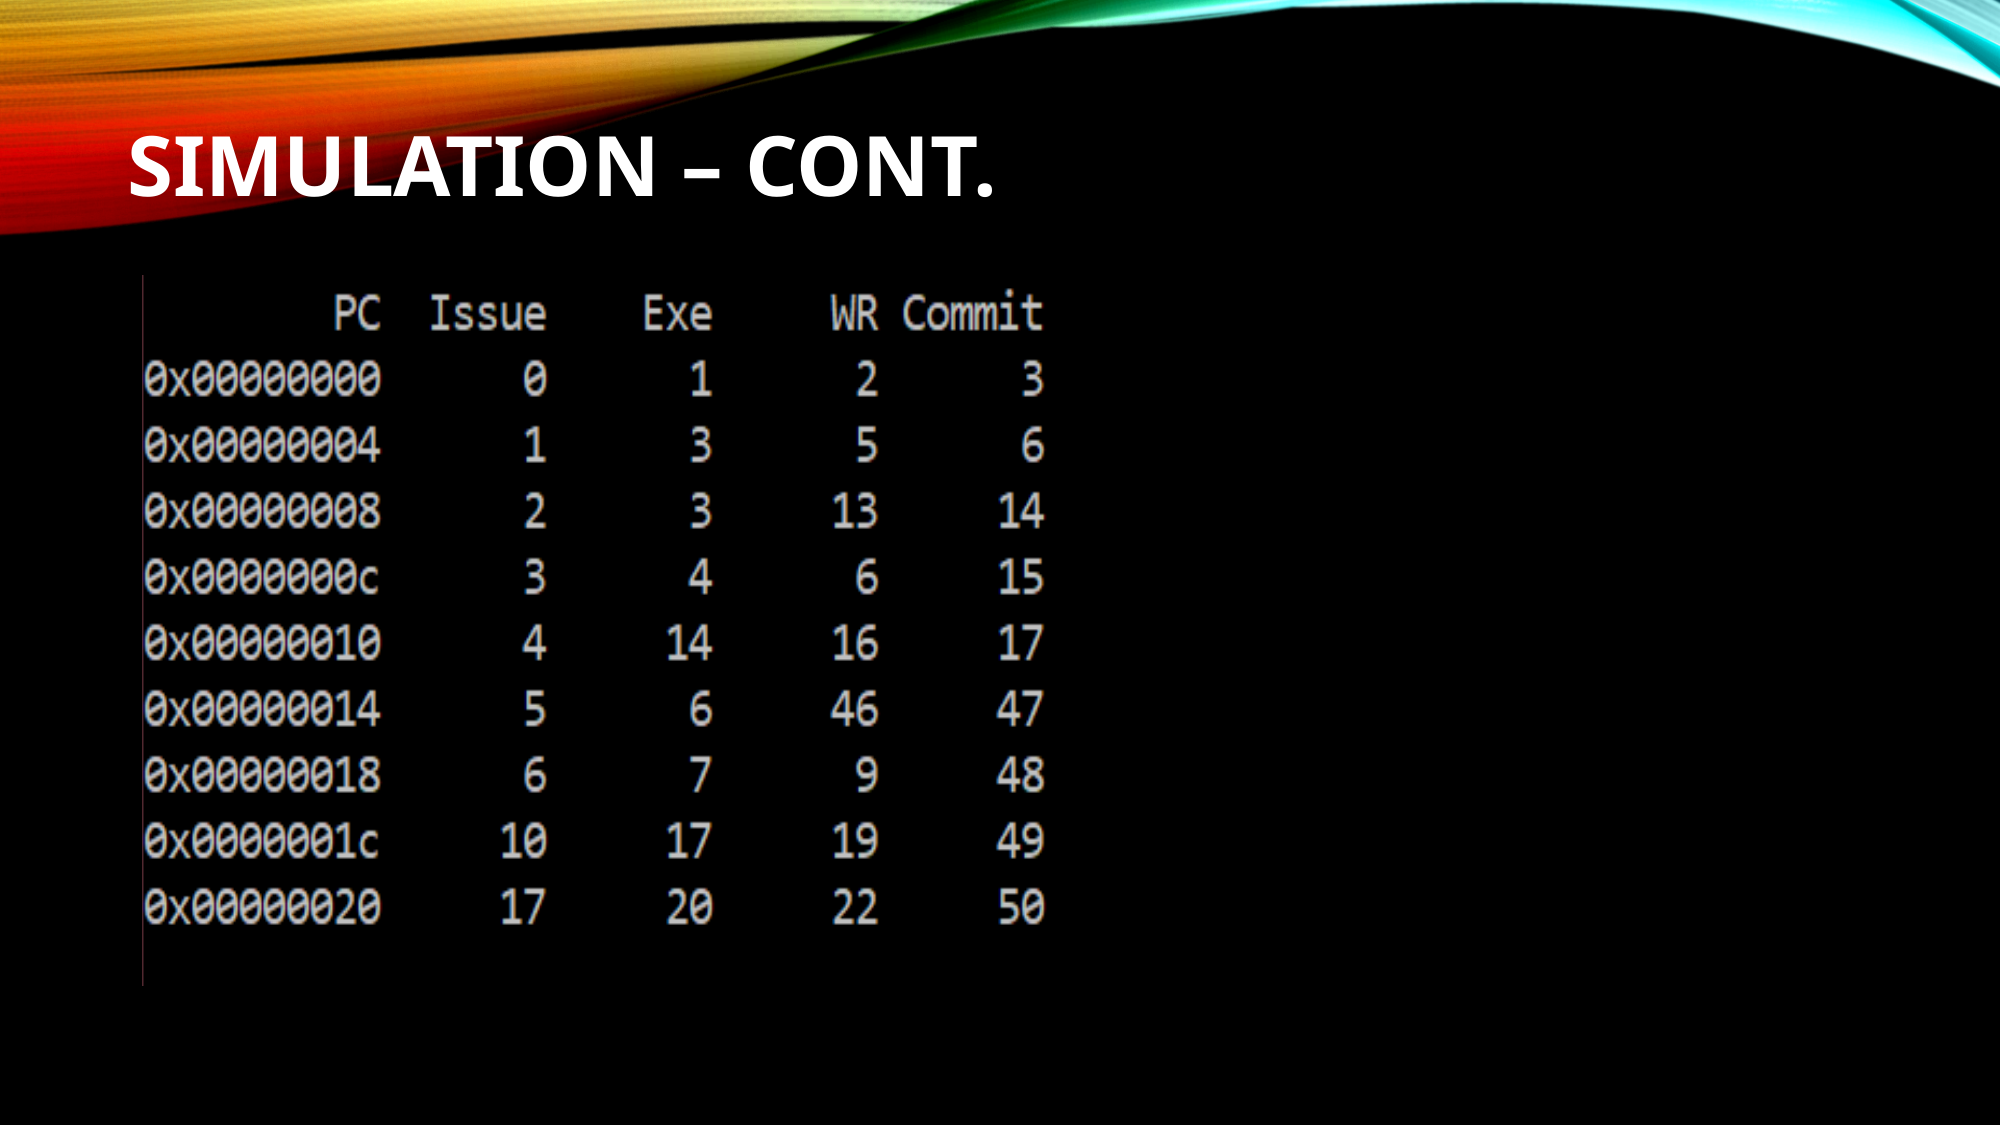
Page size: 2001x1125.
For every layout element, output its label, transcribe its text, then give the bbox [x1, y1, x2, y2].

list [141, 275, 1153, 986]
picture [0, 0, 2000, 237]
title Simulation – cont. [112, 63, 1525, 276]
